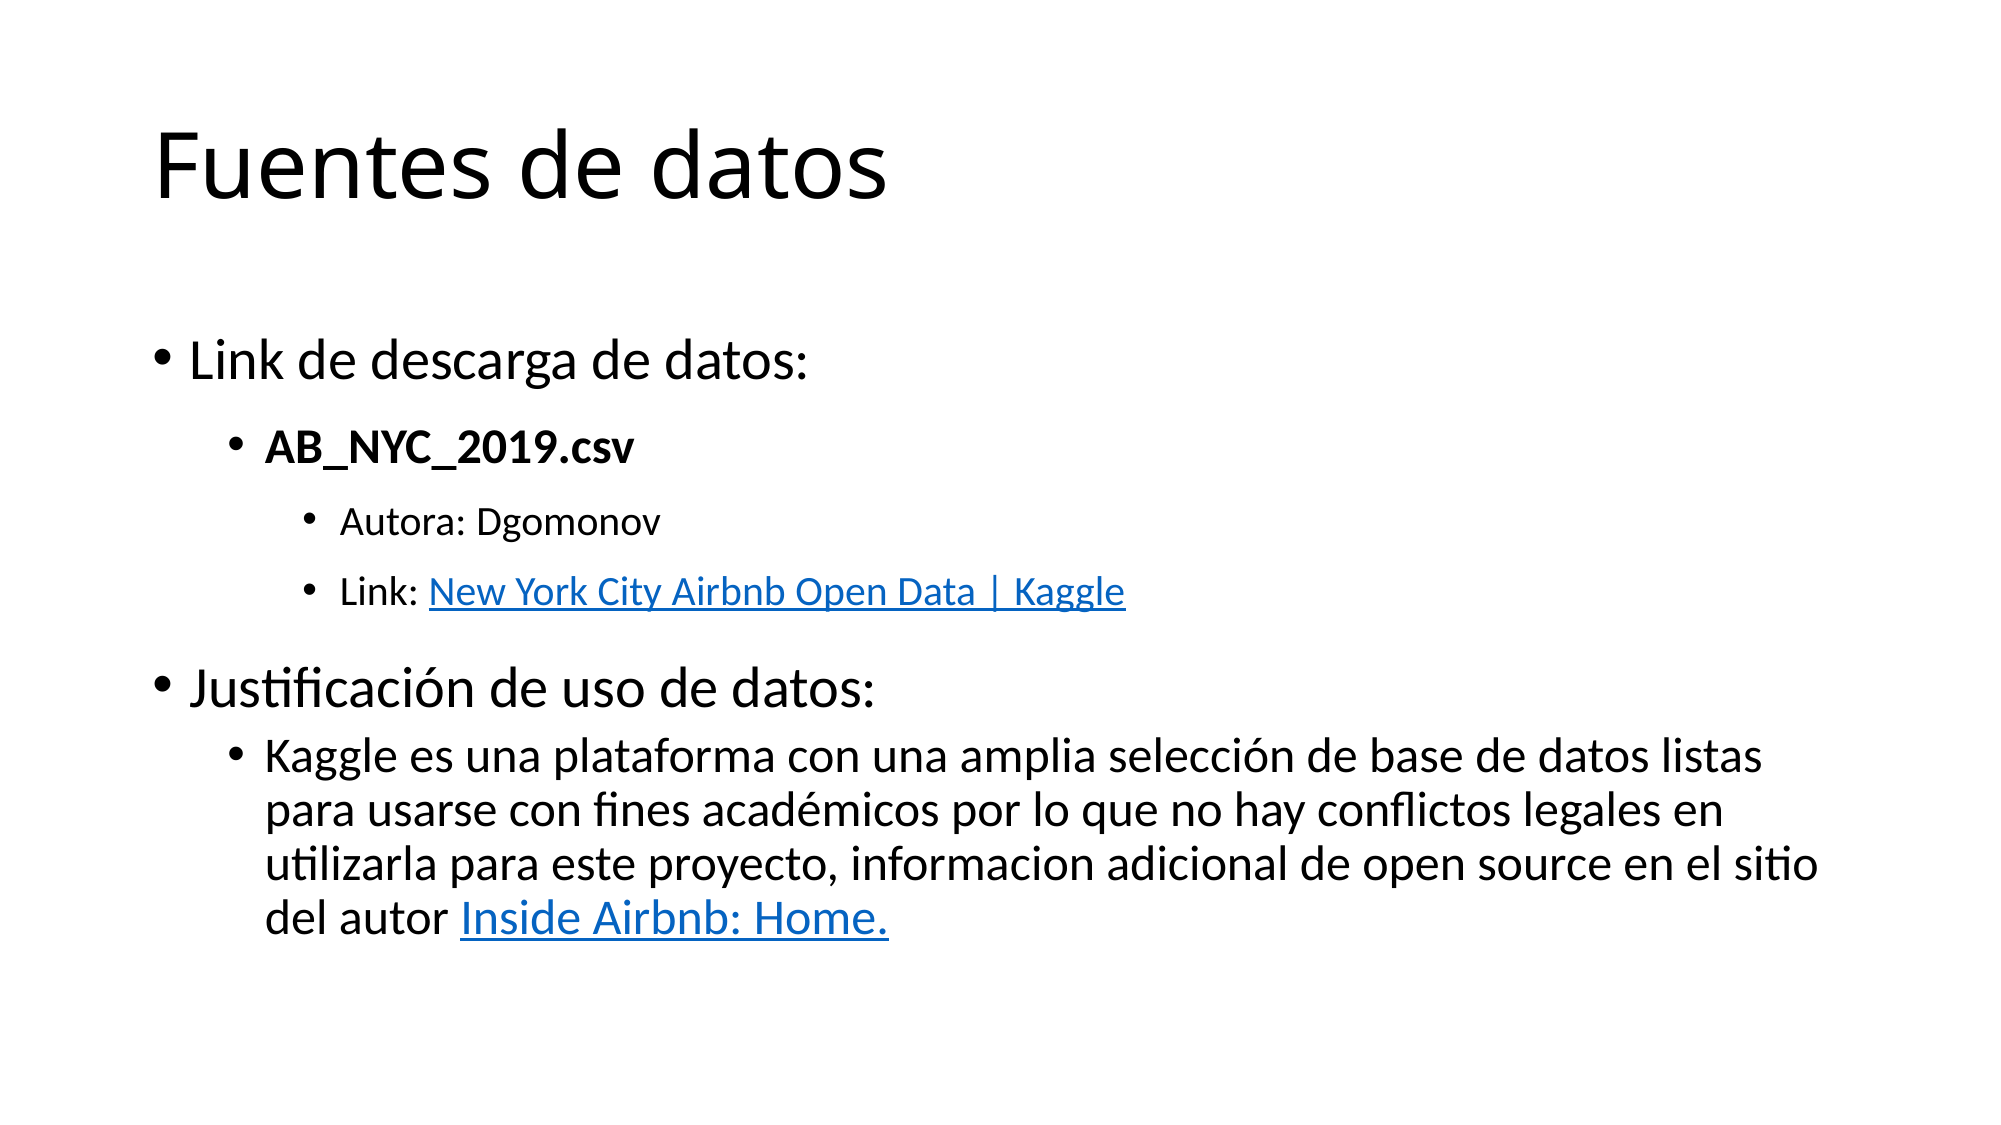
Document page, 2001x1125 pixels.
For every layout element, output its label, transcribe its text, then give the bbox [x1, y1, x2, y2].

list Link de descarga de datos: AB_NYC_2019.csv Autora: Dgomonov Link: New York City Airbnb Open Data | Kaggle Justificación de uso de datos: Kaggle es una plataforma con una amplia selección de base de datos listas para usarse con fines académicos por lo que no hay conflictos legales en utilizarla para este proyecto, informacion adicional de open source en el sitio del autor Inside Airbnb: Home. [137, 299, 1863, 1014]
title Fuentes de datos [137, 59, 1863, 278]
